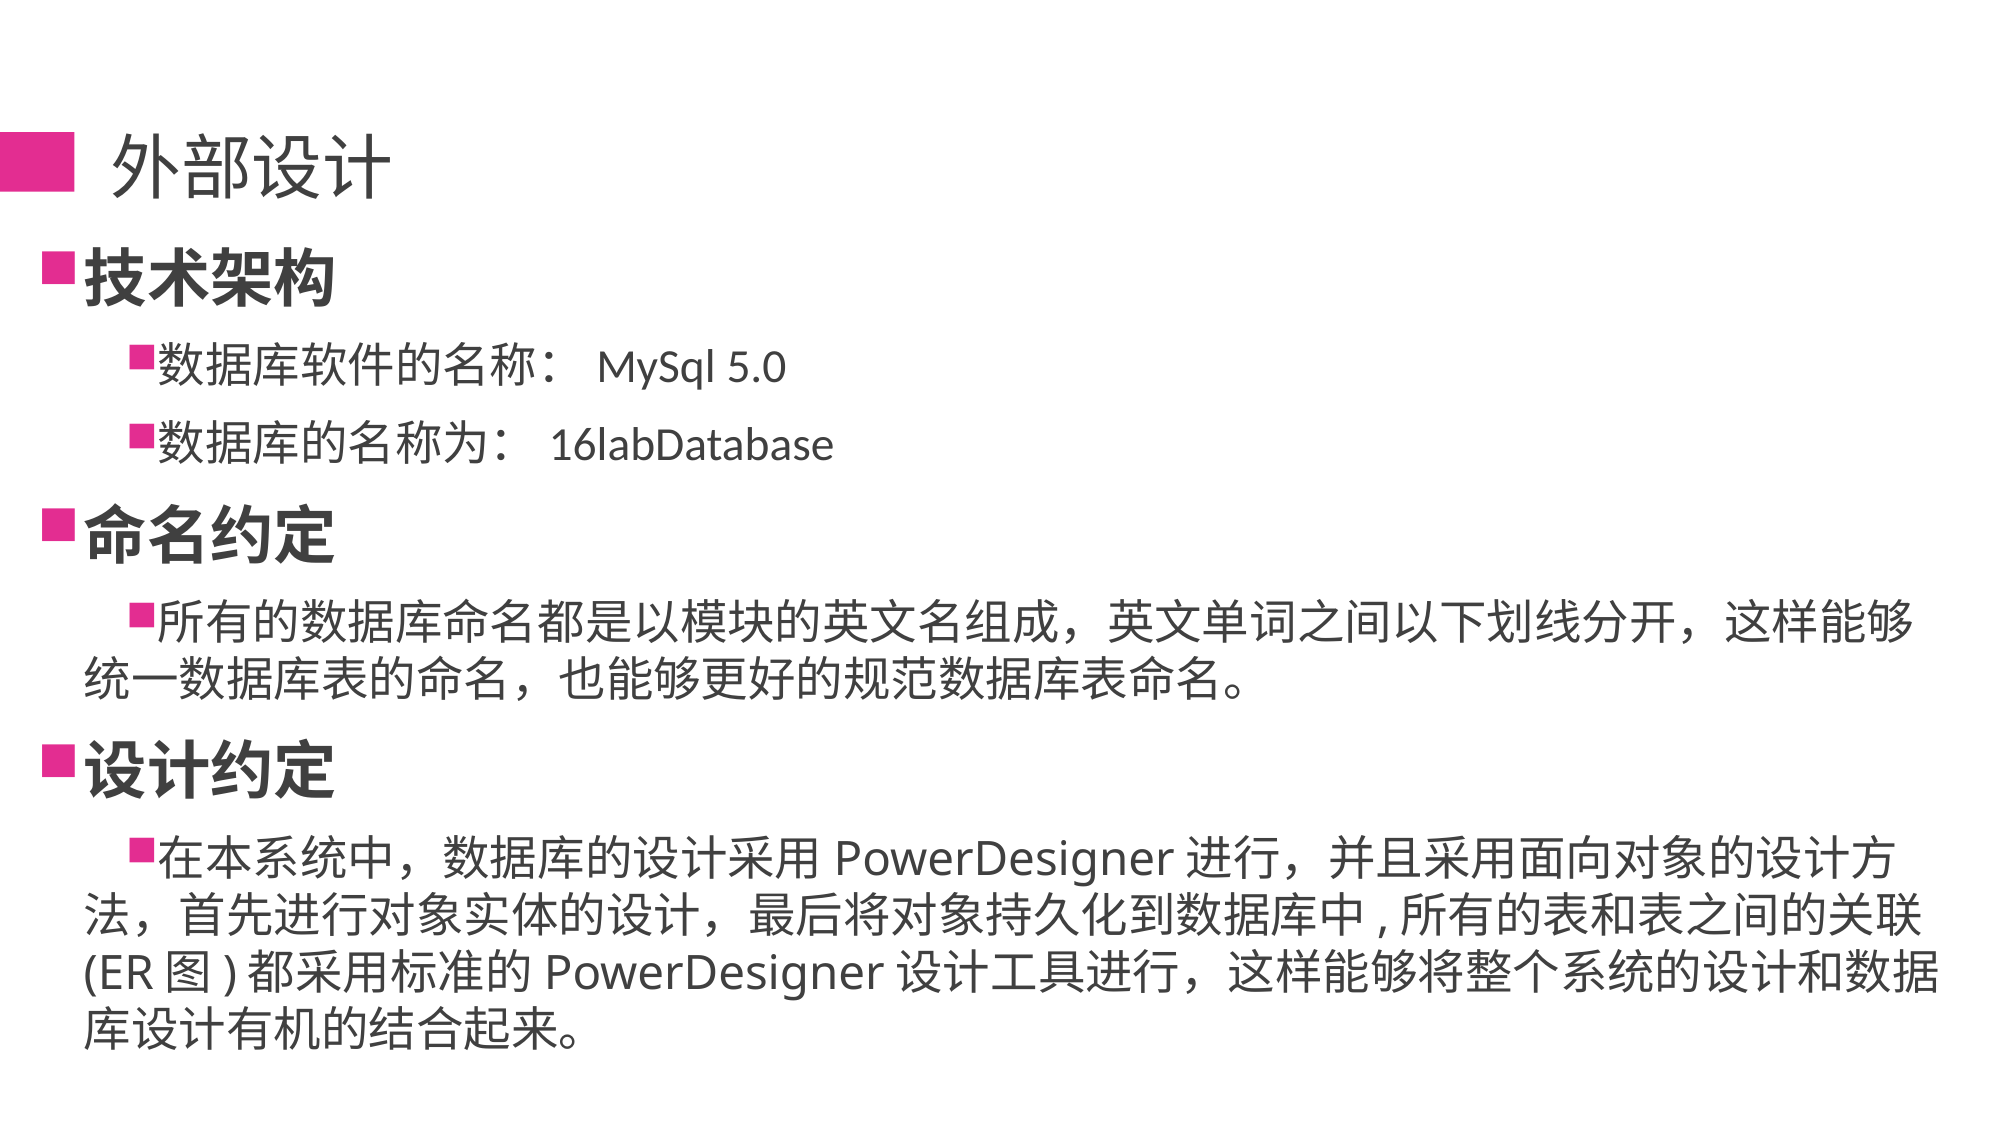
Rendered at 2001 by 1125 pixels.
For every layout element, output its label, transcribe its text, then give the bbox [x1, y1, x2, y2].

title 外部设计 [95, 115, 1905, 227]
list 技术架构 数据库软件的名称：MySql 5.0 数据库的名称为：16labDatabase 命名约定 所有的数据库命名都是以模块的英文名组成，英文单词之间以下划线分开，这样能够统一数据库表的命名，也能够更好的规范数据库表命名。 设计约定 在本系统中，数据库的设计采用PowerDesigner进行，并且采用面向对象的设计方法，首先进行对象实体的设计，最后将对象持久化到数据库中,所有的表和表之间的关联(ER图)都采用标准的PowerDesigner设计工具进行，这样能够将整个系统的设计和数据库设计有机的结合起来。 [21, 227, 1958, 1066]
